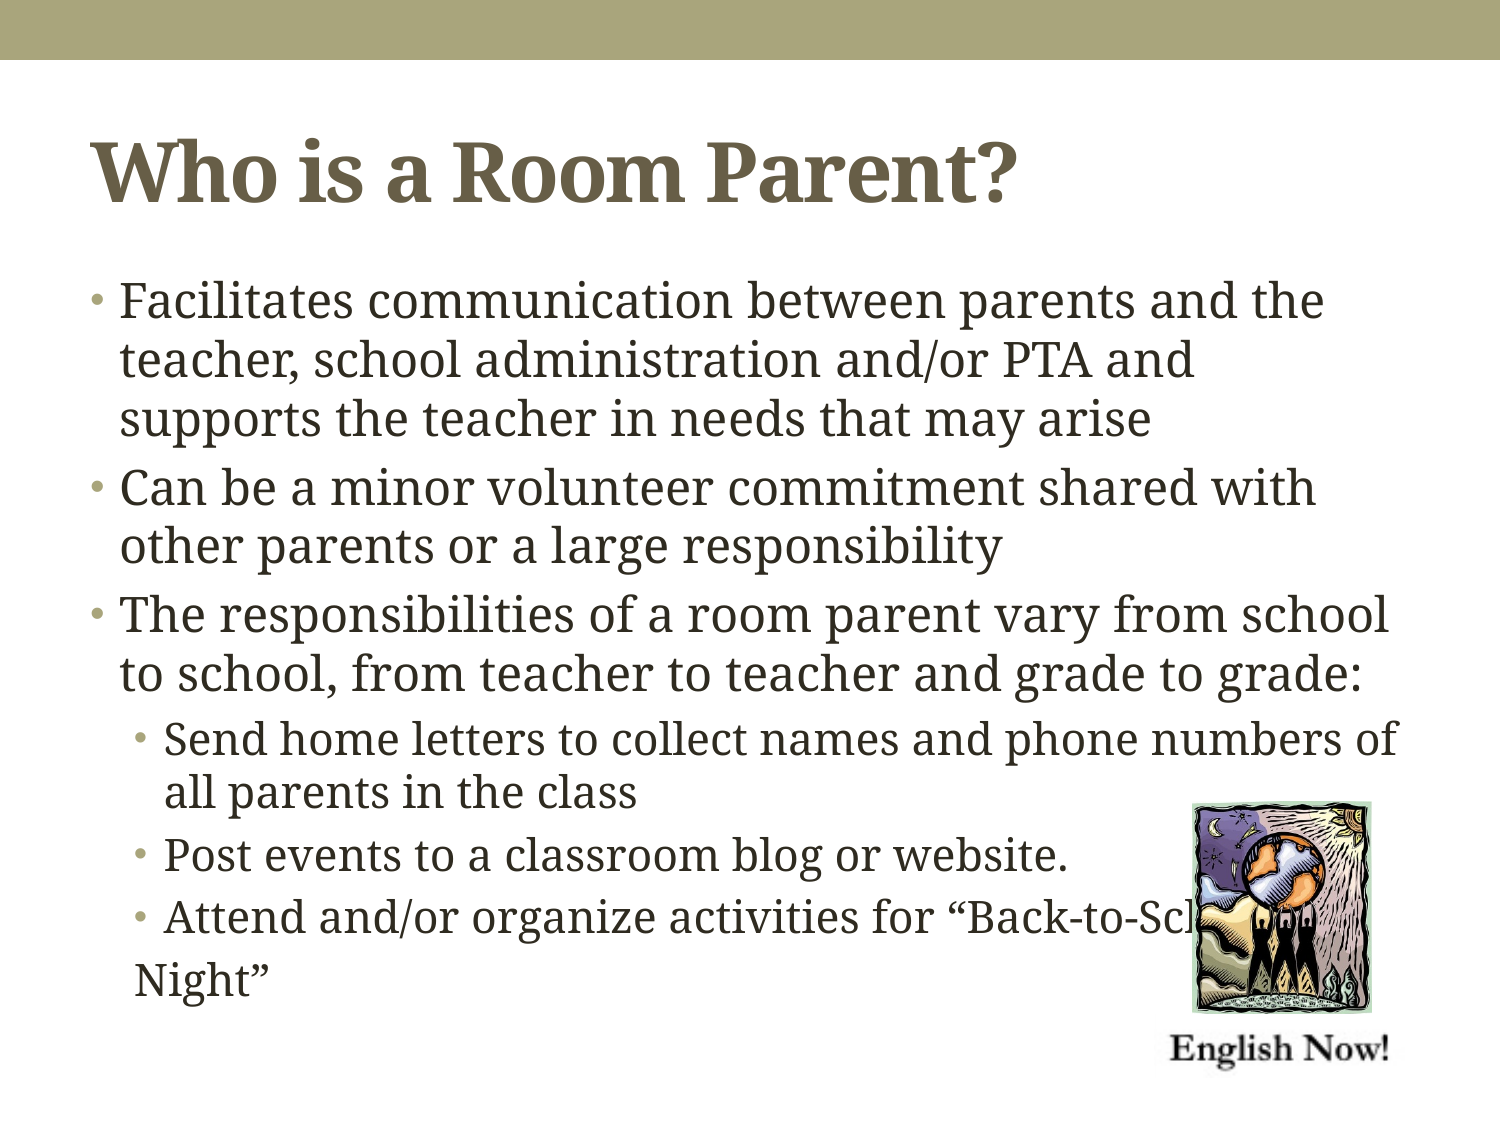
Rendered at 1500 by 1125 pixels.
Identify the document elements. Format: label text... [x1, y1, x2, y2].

title Who is a Room Parent? [75, 87, 1425, 250]
picture [1153, 801, 1409, 1078]
list Facilitates communication between parents and the teacher, school administration and/or PTA and supports the teacher in needs that may arise Can be a minor volunteer commitment shared with other parents or a large responsibility The responsibilities of a room parent vary from school to school, from teacher to teacher and grade to grade: Send home letters to collect names and phone numbers of all parents in the class Post events to a classroom blog or website. Attend and/or organize activities for “Back-to-School Night” [75, 262, 1425, 1063]
